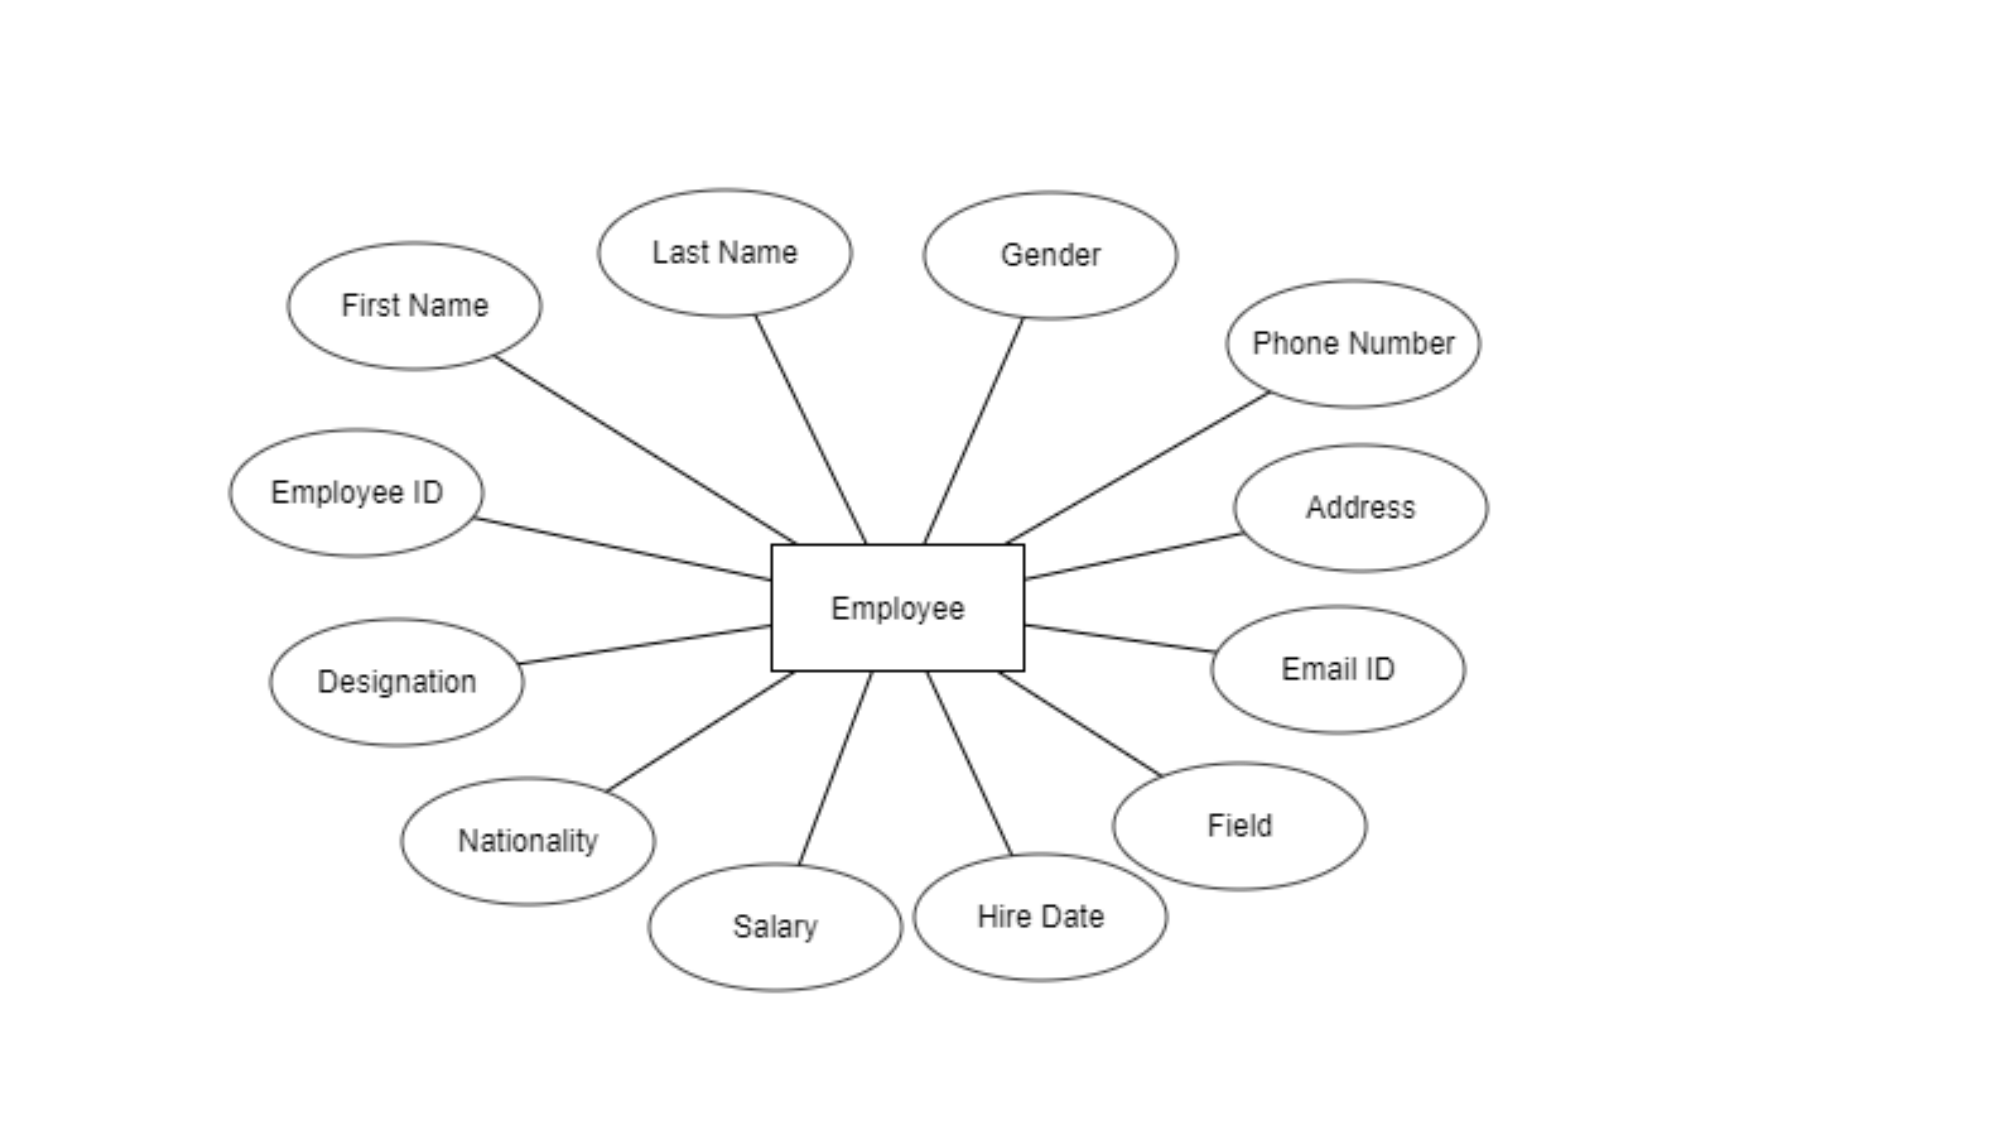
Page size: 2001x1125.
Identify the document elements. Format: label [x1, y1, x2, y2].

list [105, 168, 2000, 1125]
